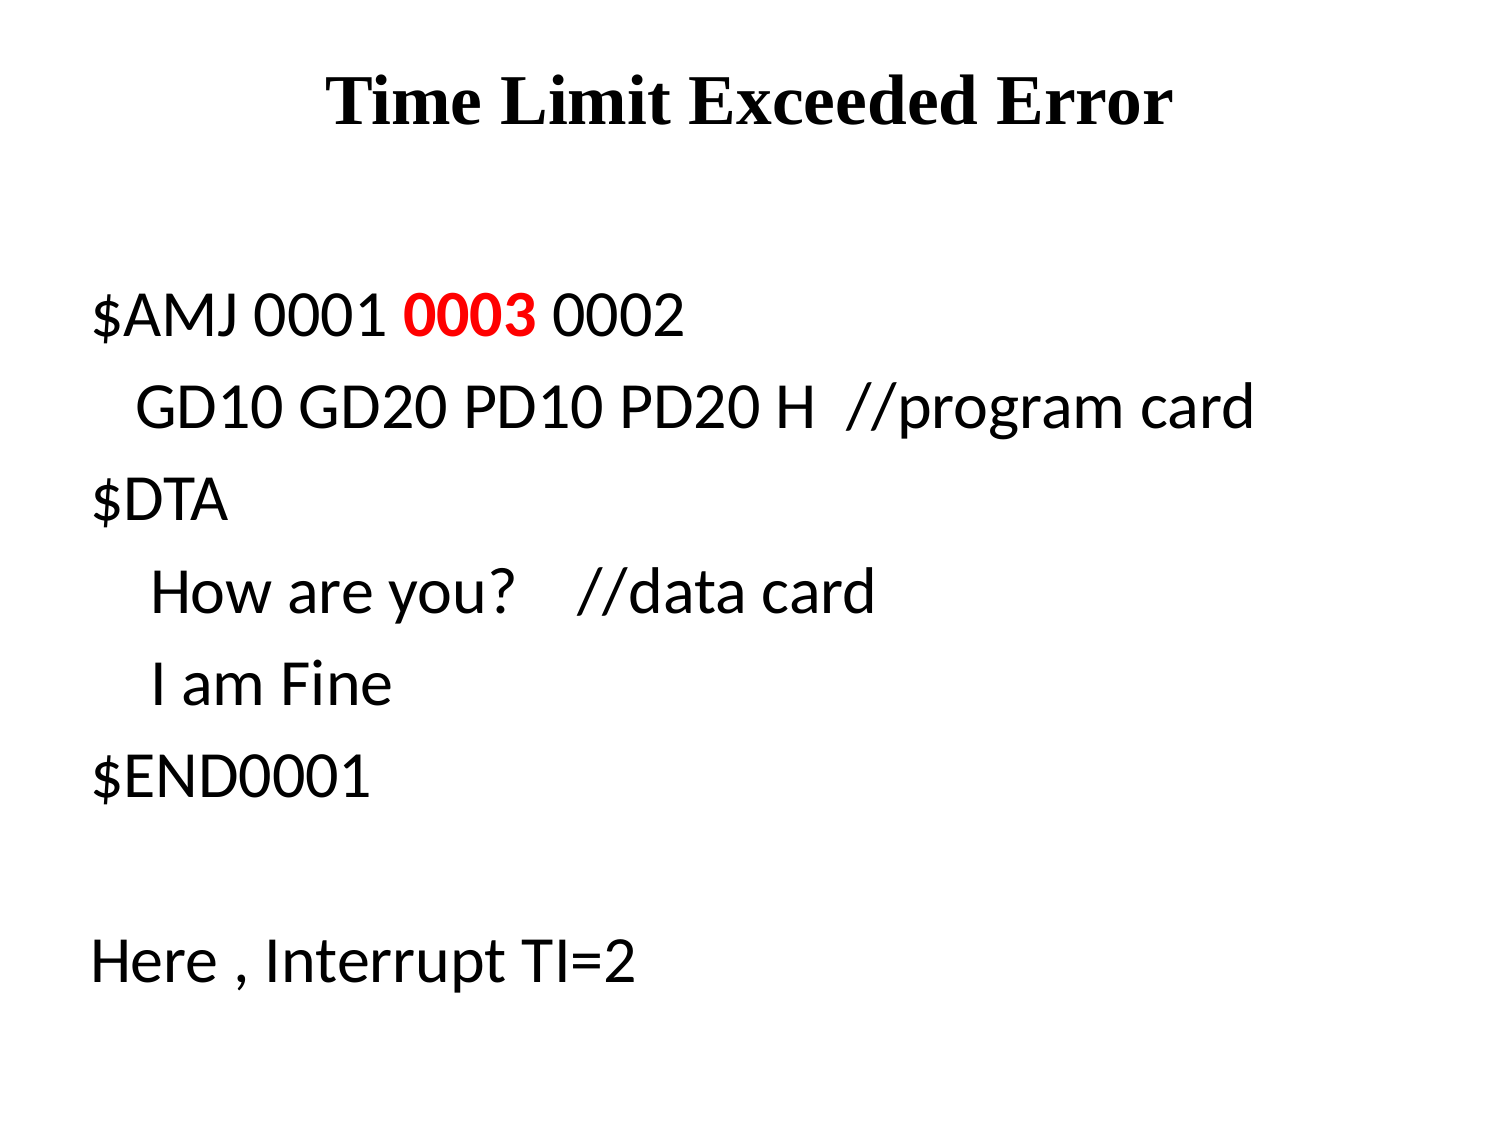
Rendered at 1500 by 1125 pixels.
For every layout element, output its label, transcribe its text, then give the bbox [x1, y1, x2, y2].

title Time Limit Exceeded Error [75, 45, 1425, 233]
list $AMJ 0001 0003 0002 GD10 GD20 PD10 PD20 H //program card $DTA How are you? //data card I am Fine $END0001 Here , Interrupt TI=2 [75, 262, 1425, 1005]
